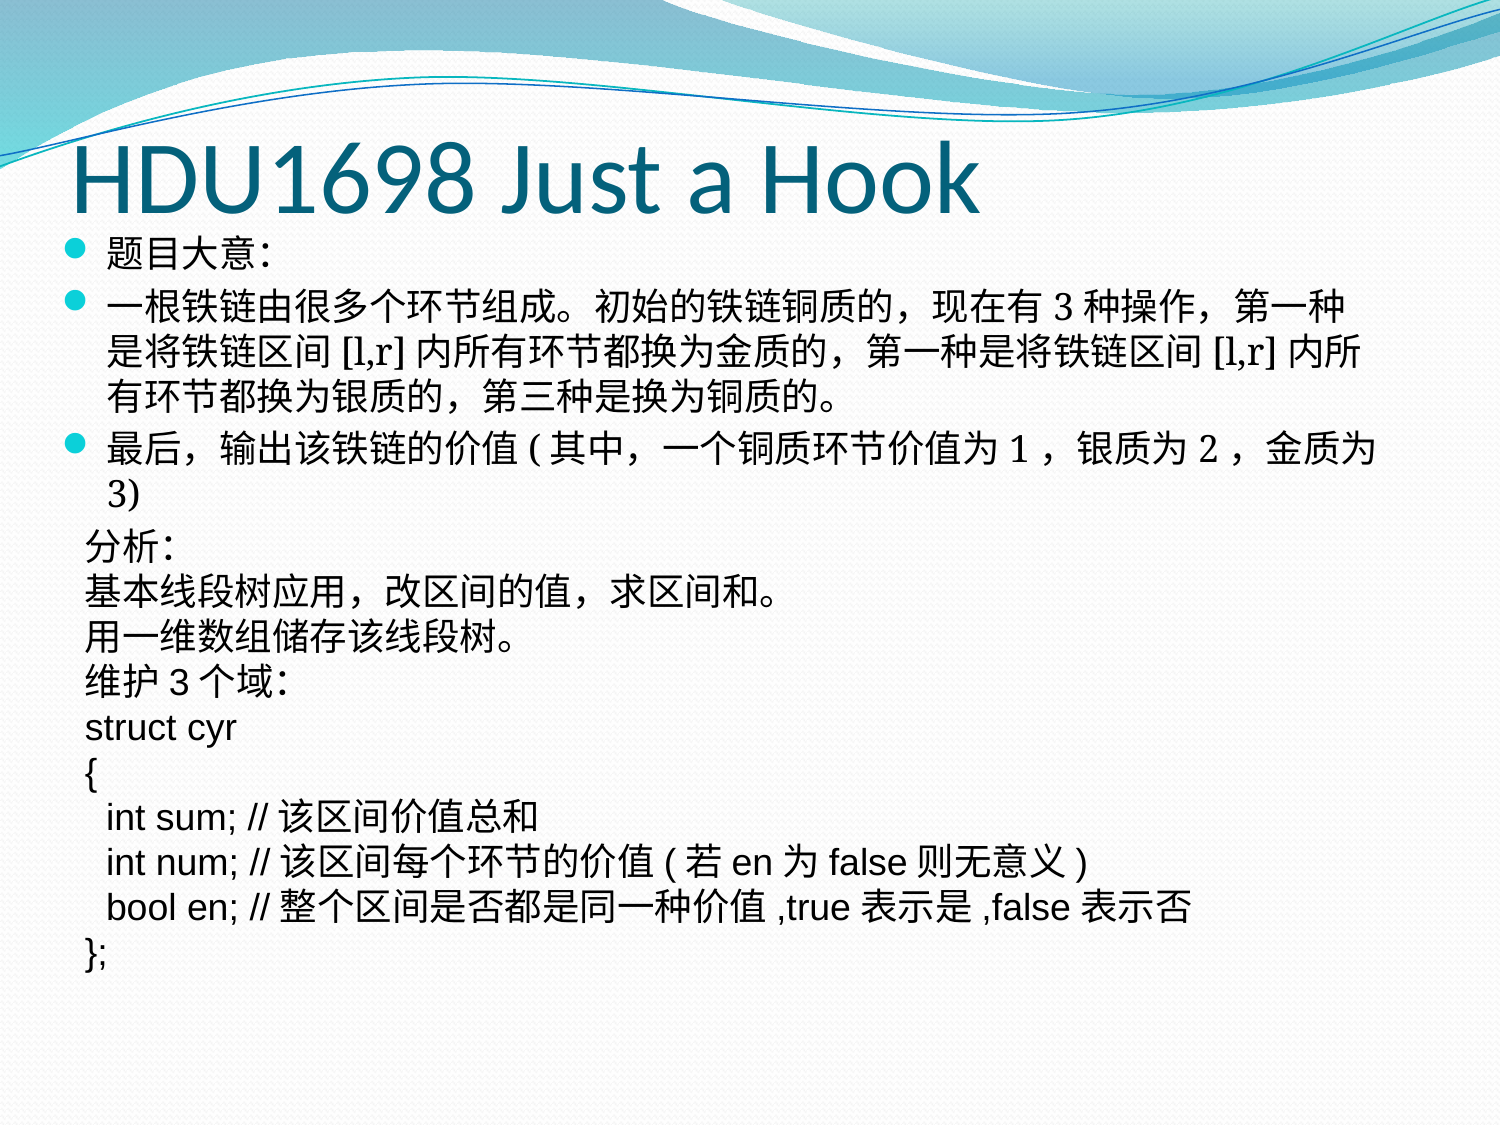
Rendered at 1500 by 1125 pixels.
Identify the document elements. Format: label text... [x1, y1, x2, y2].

title HDU1698 Just a Hook [70, 46, 1421, 235]
list 题目大意： 一根铁链由很多个环节组成。初始的铁链铜质的，现在有3种操作，第一种是将铁链区间[l,r]内所有环节都换为金质的，第一种是将铁链区间[l,r]内所有环节都换为银质的，第三种是换为铜质的。 最后，输出该铁链的价值(其中，一个铜质环节价值为1，银质为2，金质为3) [46, 222, 1397, 528]
text_box 分析： 基本线段树应用，改区间的值，求区间和。 用一维数组储存该线段树。 维护3个域： struct cyr { int sum; //该区间价值总和 int num; //该区间每个环节的价值(若en为false则无意义) bool en; //整个区间是否都是同一种价值,true表示是,false表示否 }; [70, 515, 1348, 1026]
